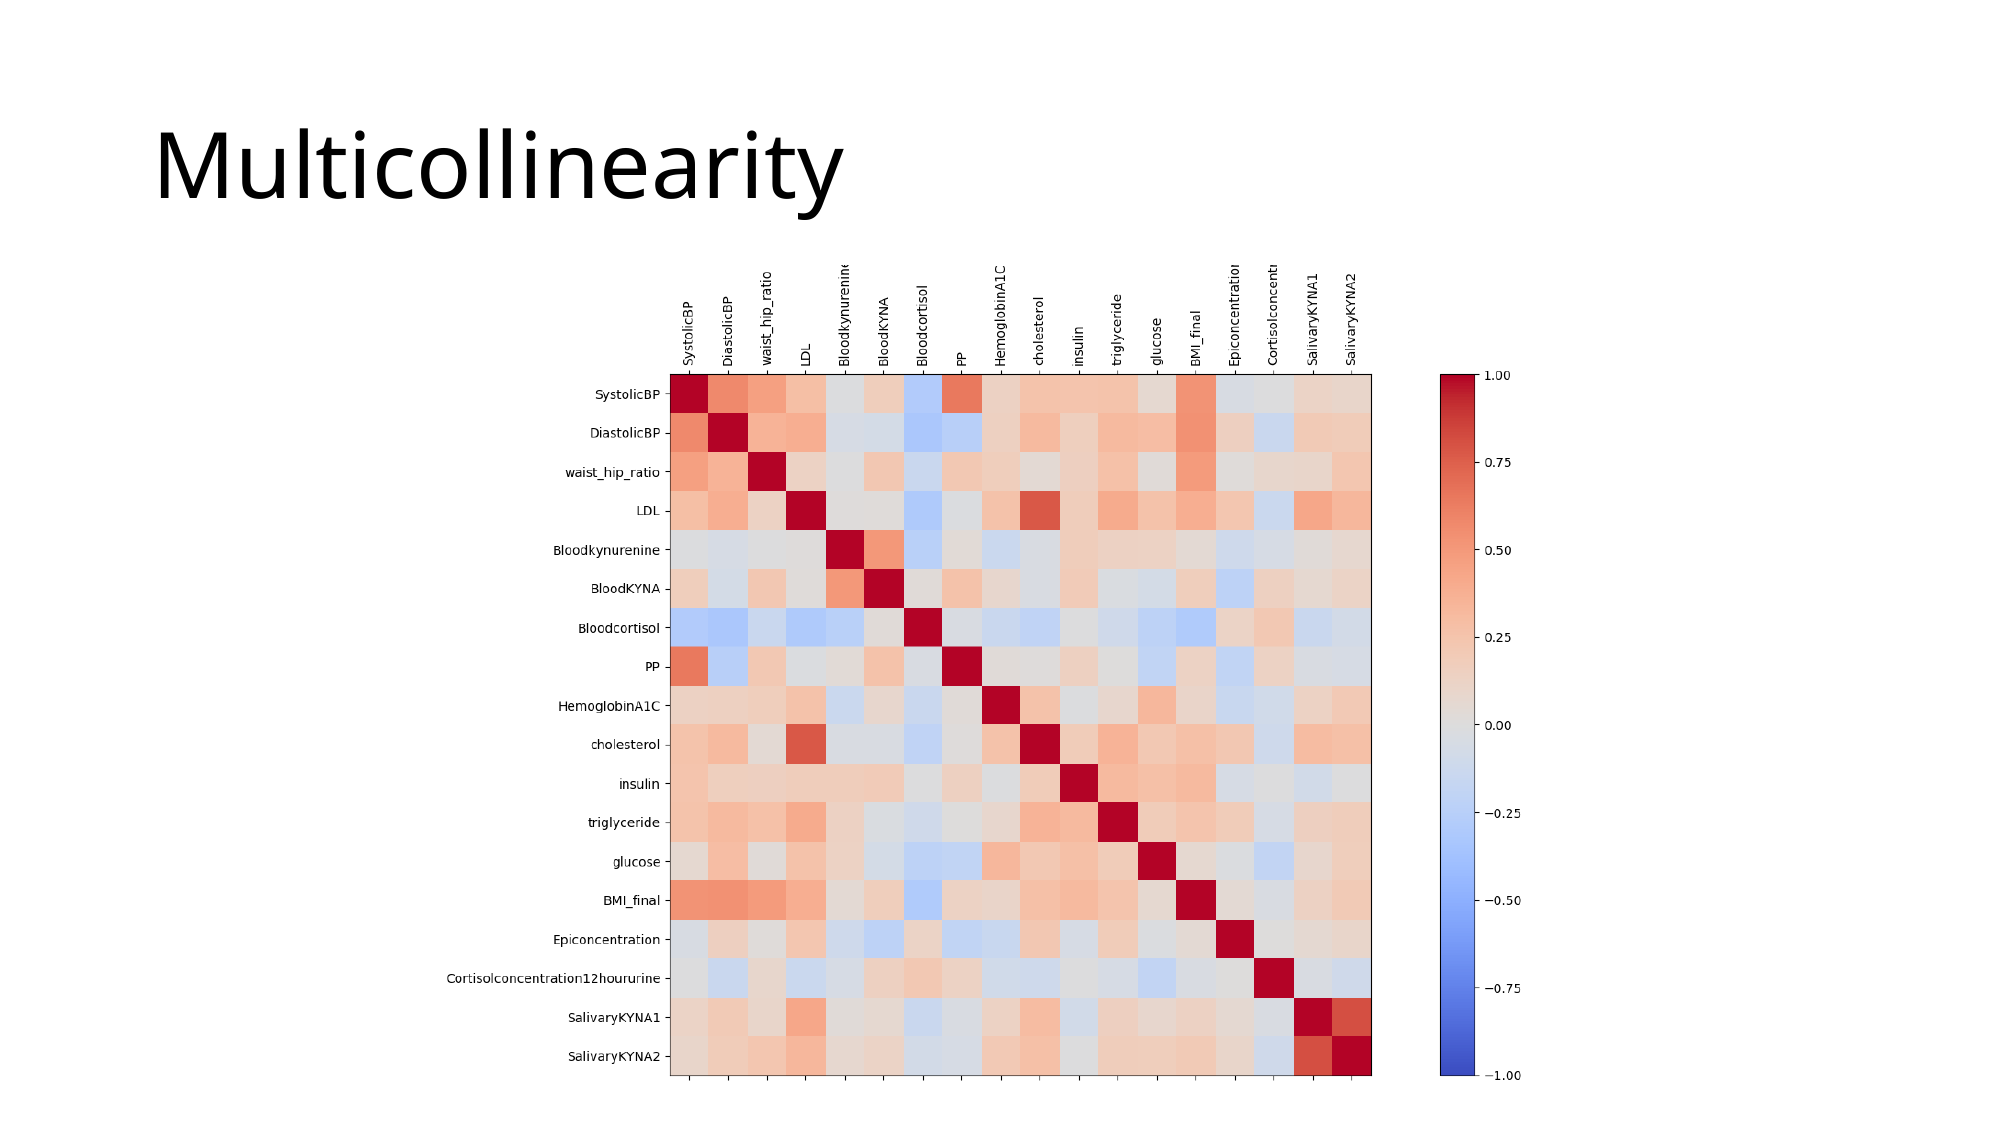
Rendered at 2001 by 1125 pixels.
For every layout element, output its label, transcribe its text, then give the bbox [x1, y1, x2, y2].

title Multicollinearity [137, 59, 1863, 278]
picture [436, 250, 1564, 1098]
